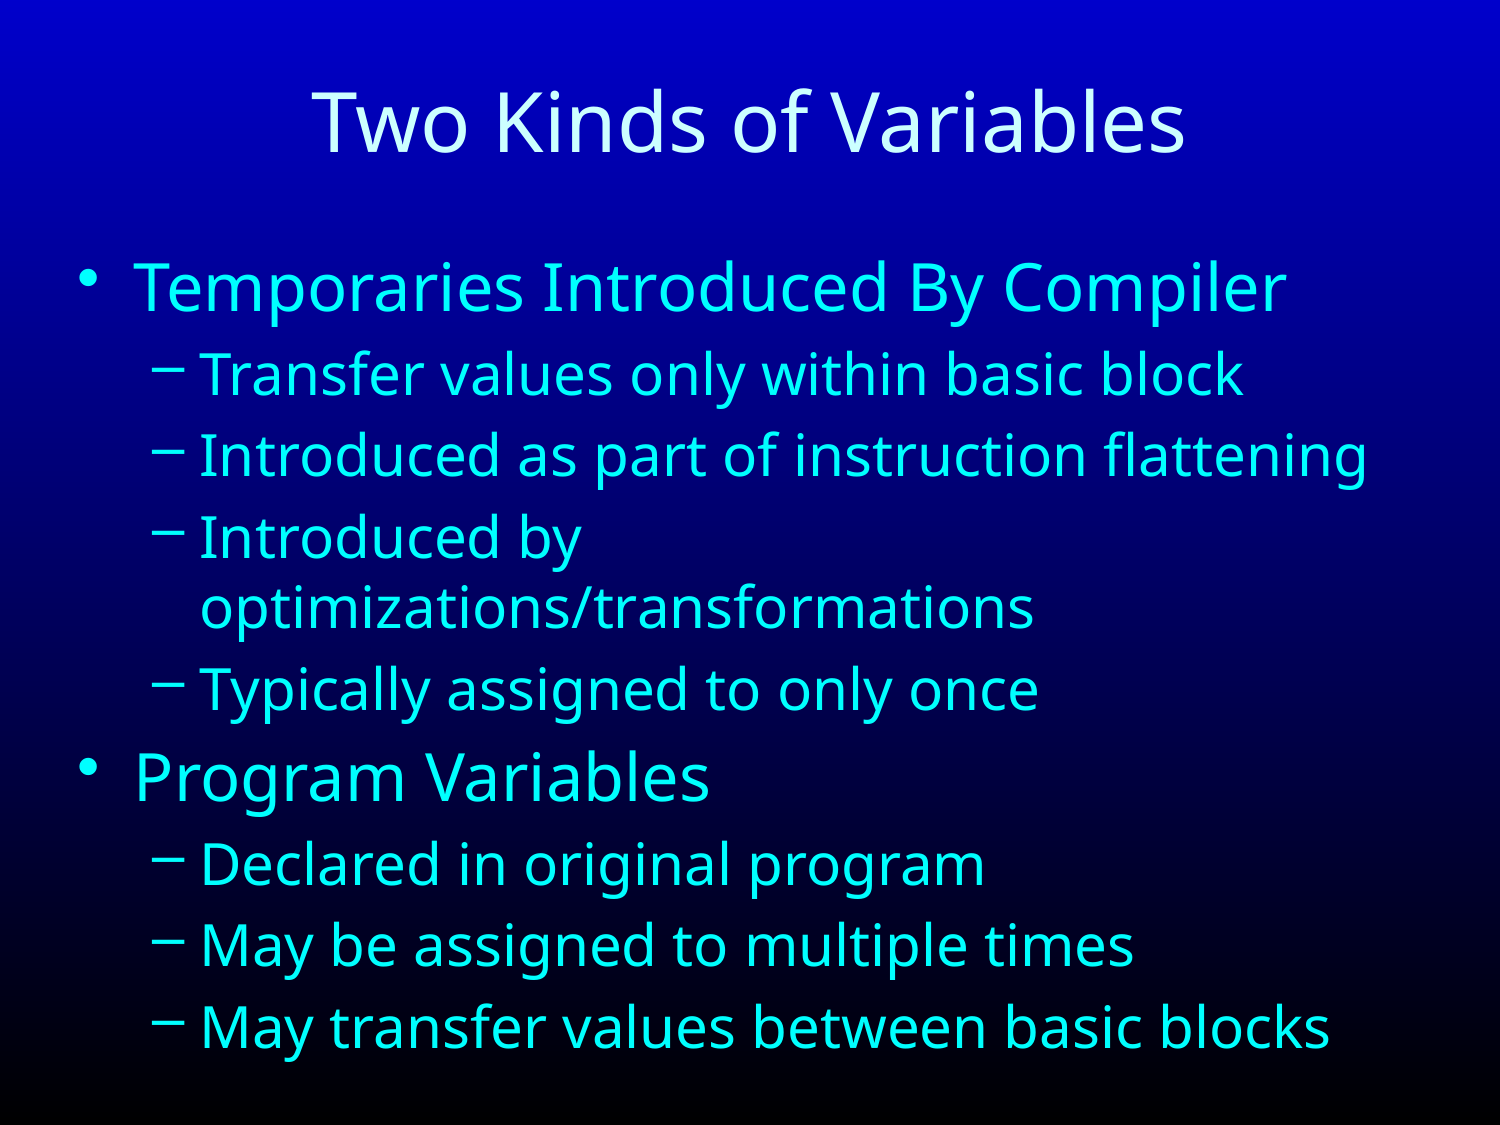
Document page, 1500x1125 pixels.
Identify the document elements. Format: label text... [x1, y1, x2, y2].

list Temporaries Introduced By Compiler Transfer values only within basic block Introduced as part of instruction flattening Introduced by optimizations/transformations Typically assigned to only once Program Variables Declared in original program May be assigned to multiple times May transfer values between basic blocks [62, 237, 1438, 1038]
title Two Kinds of Variables [62, 24, 1438, 213]
